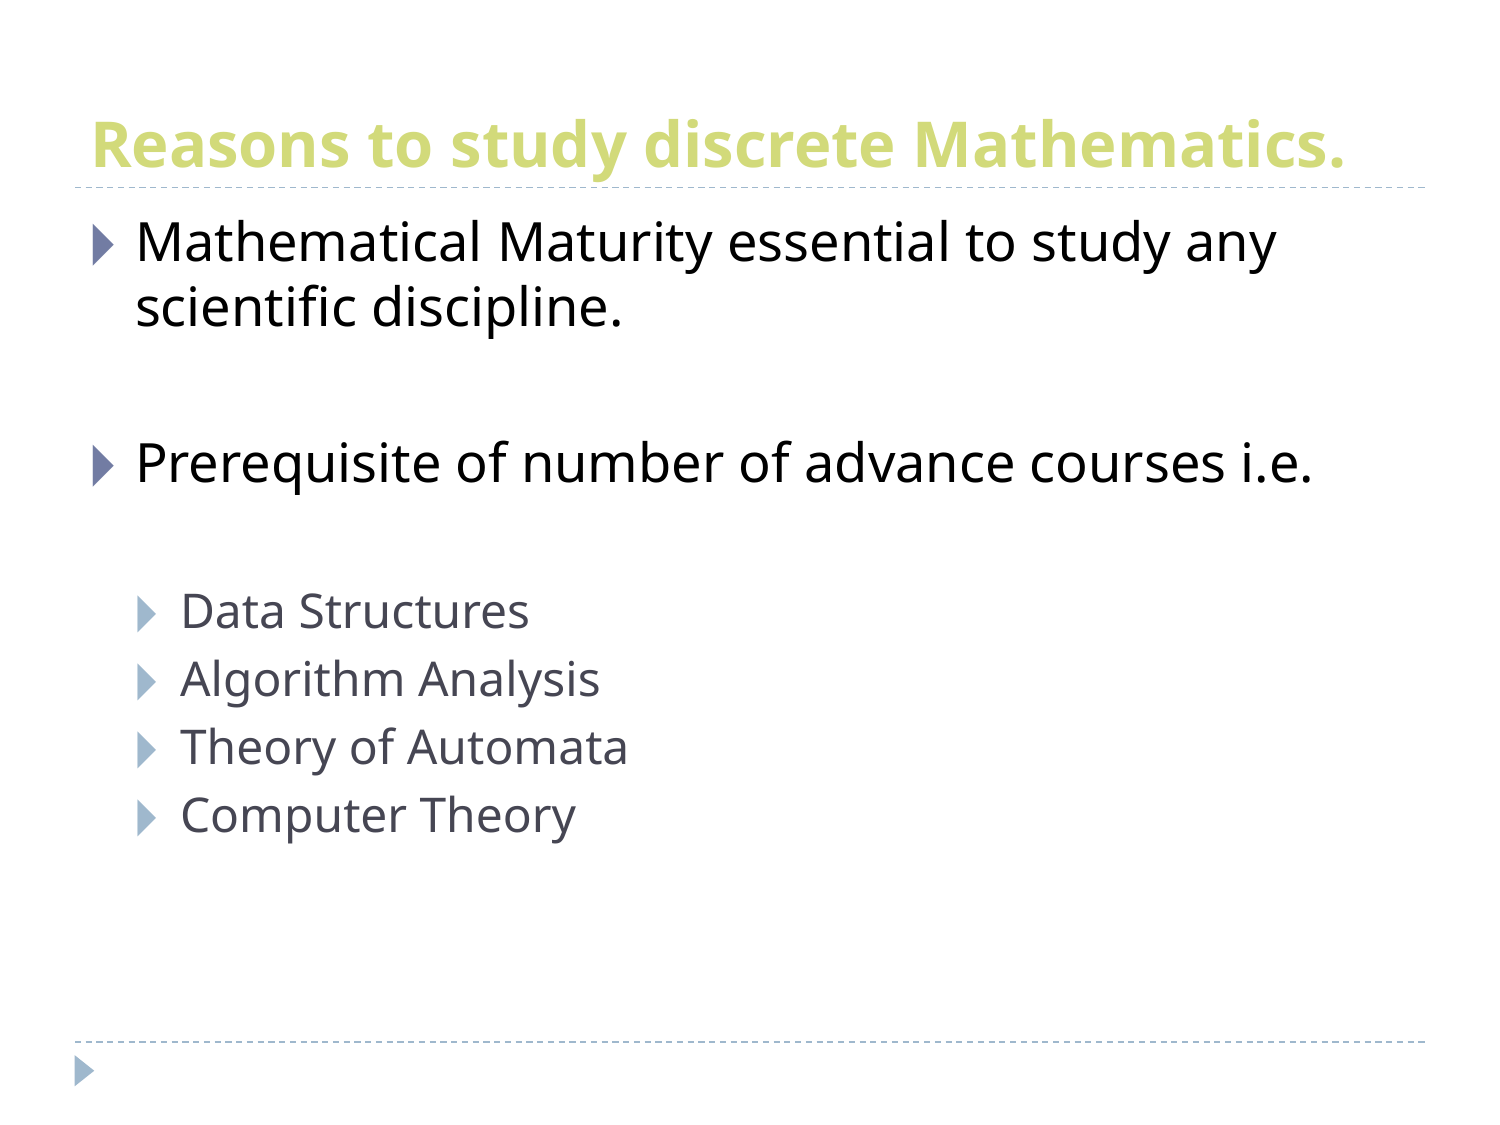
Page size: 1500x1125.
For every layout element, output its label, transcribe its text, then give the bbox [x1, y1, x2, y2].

title Reasons to study discrete Mathematics. [75, 24, 1425, 188]
list Mathematical Maturity essential to study any scientific discipline. Prerequisite of number of advance courses i.e. Data Structures Algorithm Analysis Theory of Automata Computer Theory [75, 200, 1425, 1010]
